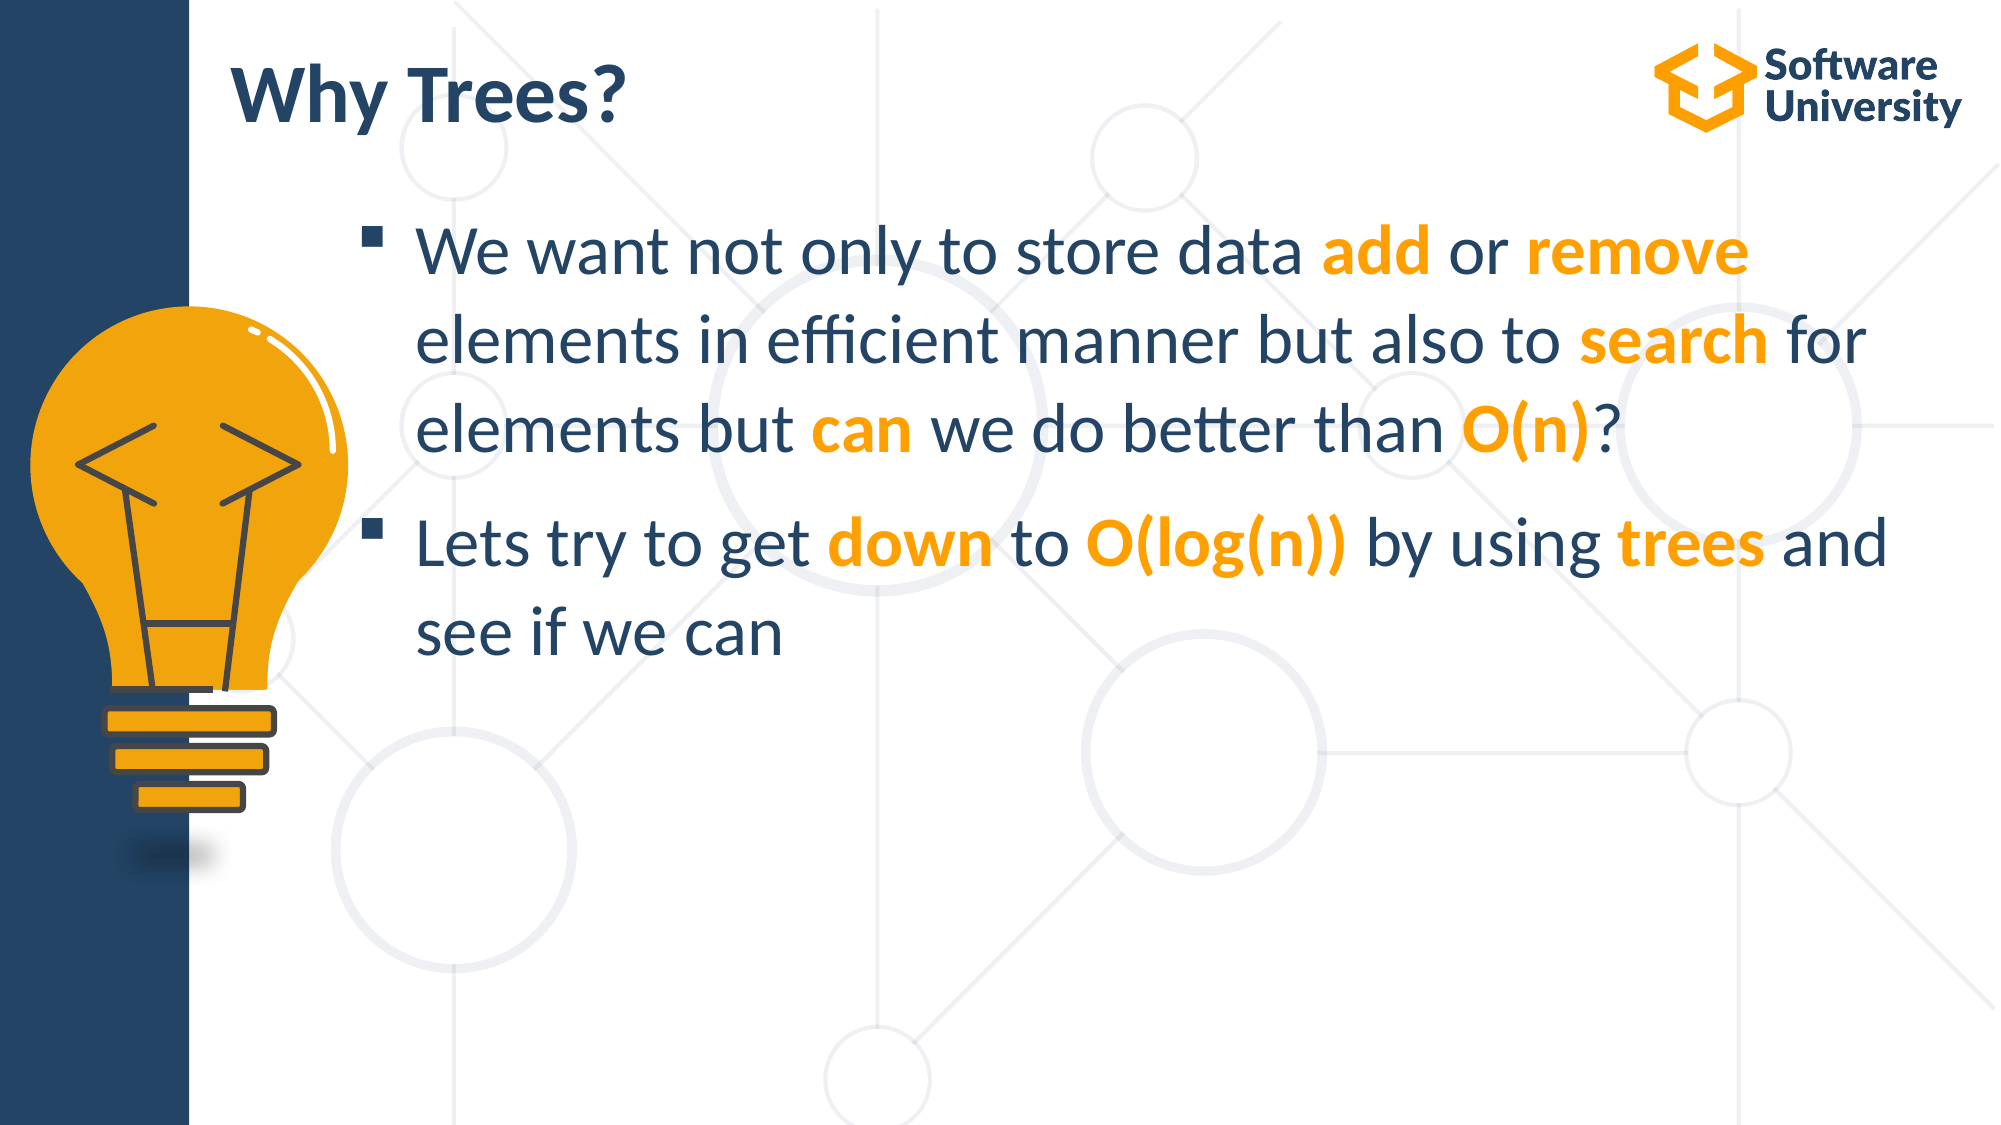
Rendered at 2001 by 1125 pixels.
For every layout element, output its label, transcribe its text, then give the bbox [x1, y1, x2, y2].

list We want not only to store data add or remove elements in efficient manner but also to search for elements but can we do better than O(n)? Lets try to get down to O(log(n)) by using trees and see if we can [338, 193, 2000, 1104]
picture [1641, 31, 1973, 145]
title Why Trees? [212, 16, 1628, 162]
